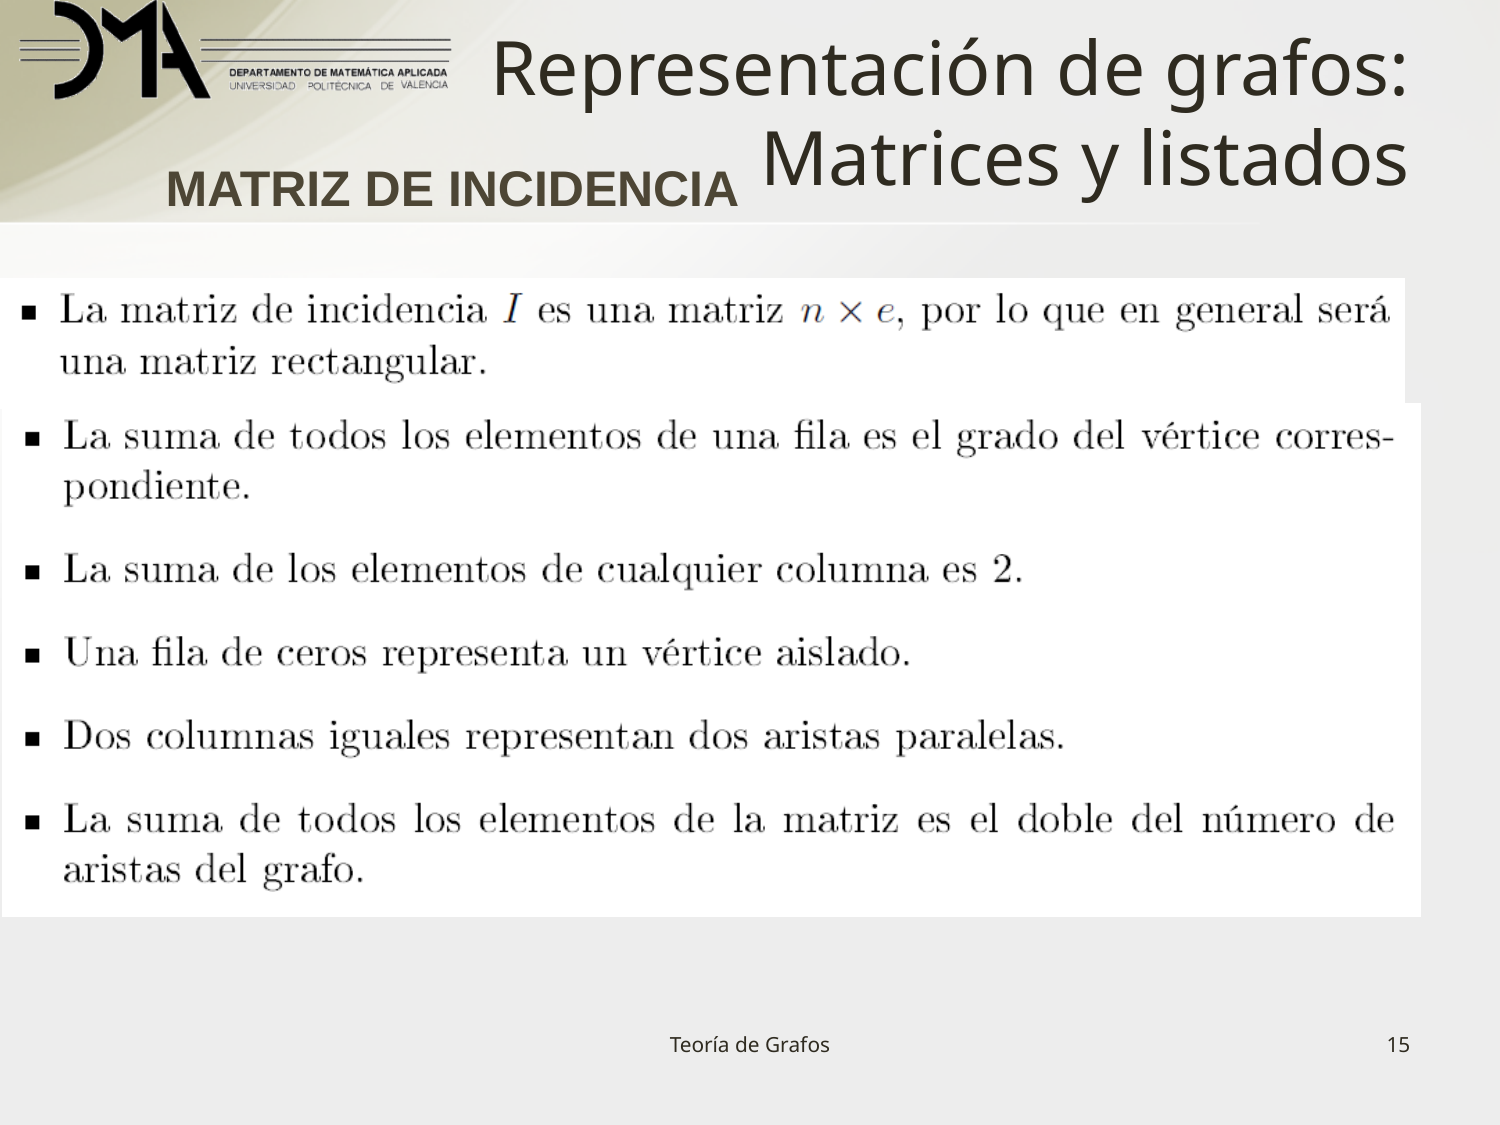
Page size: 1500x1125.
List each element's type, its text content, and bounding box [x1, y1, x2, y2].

footer Teoría de Grafos [512, 1024, 988, 1103]
title Representación de grafos: Matrices y listados [75, 0, 1425, 209]
picture [0, 0, 1500, 1125]
slide_number 15 [1074, 1024, 1425, 1103]
text_box MATRIZ DE INCIDENCIA [0, 148, 754, 224]
picture [0, 0, 456, 148]
